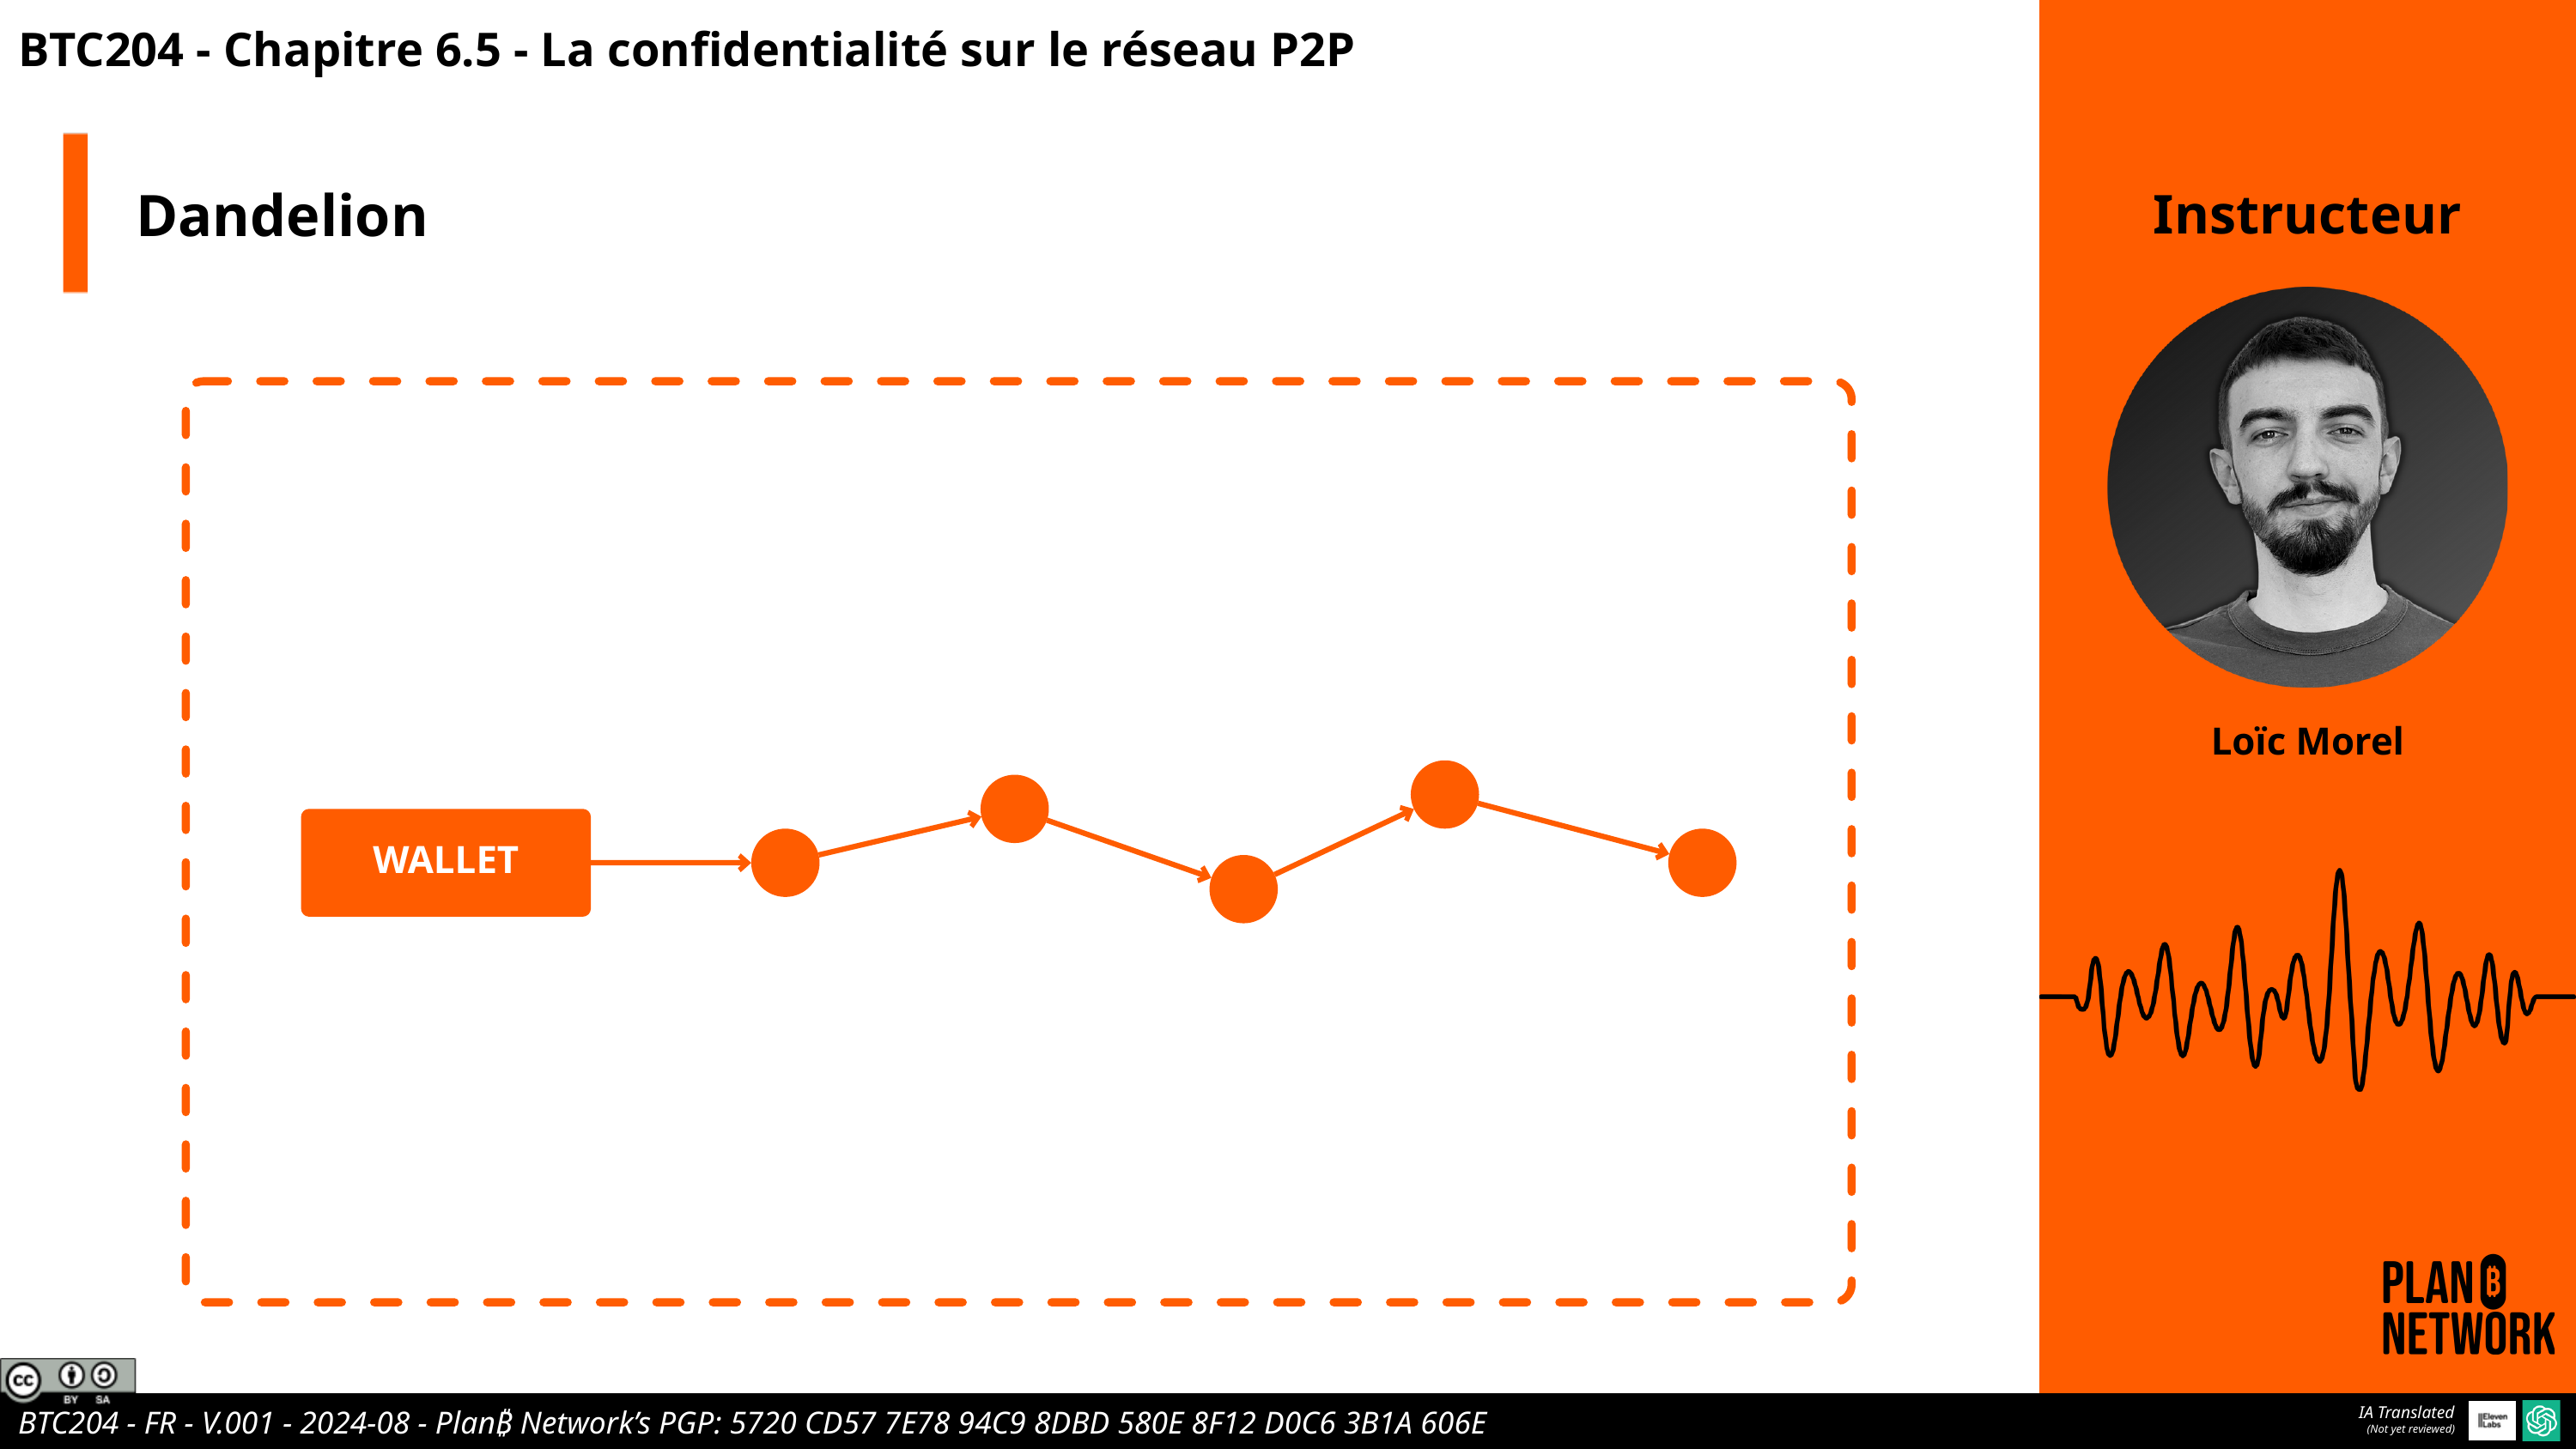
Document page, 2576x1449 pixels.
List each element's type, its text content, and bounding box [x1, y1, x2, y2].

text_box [1209, 854, 1279, 924]
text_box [2522, 1399, 2561, 1442]
text_box [63, 128, 88, 294]
text_box [0, 1358, 137, 1390]
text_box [2468, 1400, 2517, 1440]
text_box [1668, 828, 1737, 898]
text_box Dandelion [136, 167, 1971, 248]
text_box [301, 809, 592, 918]
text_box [185, 380, 1852, 1303]
text_box BTC204 - Chapitre 6.5 - La confidentialité sur le réseau P2P [18, 10, 1953, 76]
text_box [750, 828, 820, 898]
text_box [1410, 760, 1479, 829]
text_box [2038, 0, 2576, 1390]
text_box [0, 1392, 2576, 1449]
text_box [980, 774, 1049, 844]
